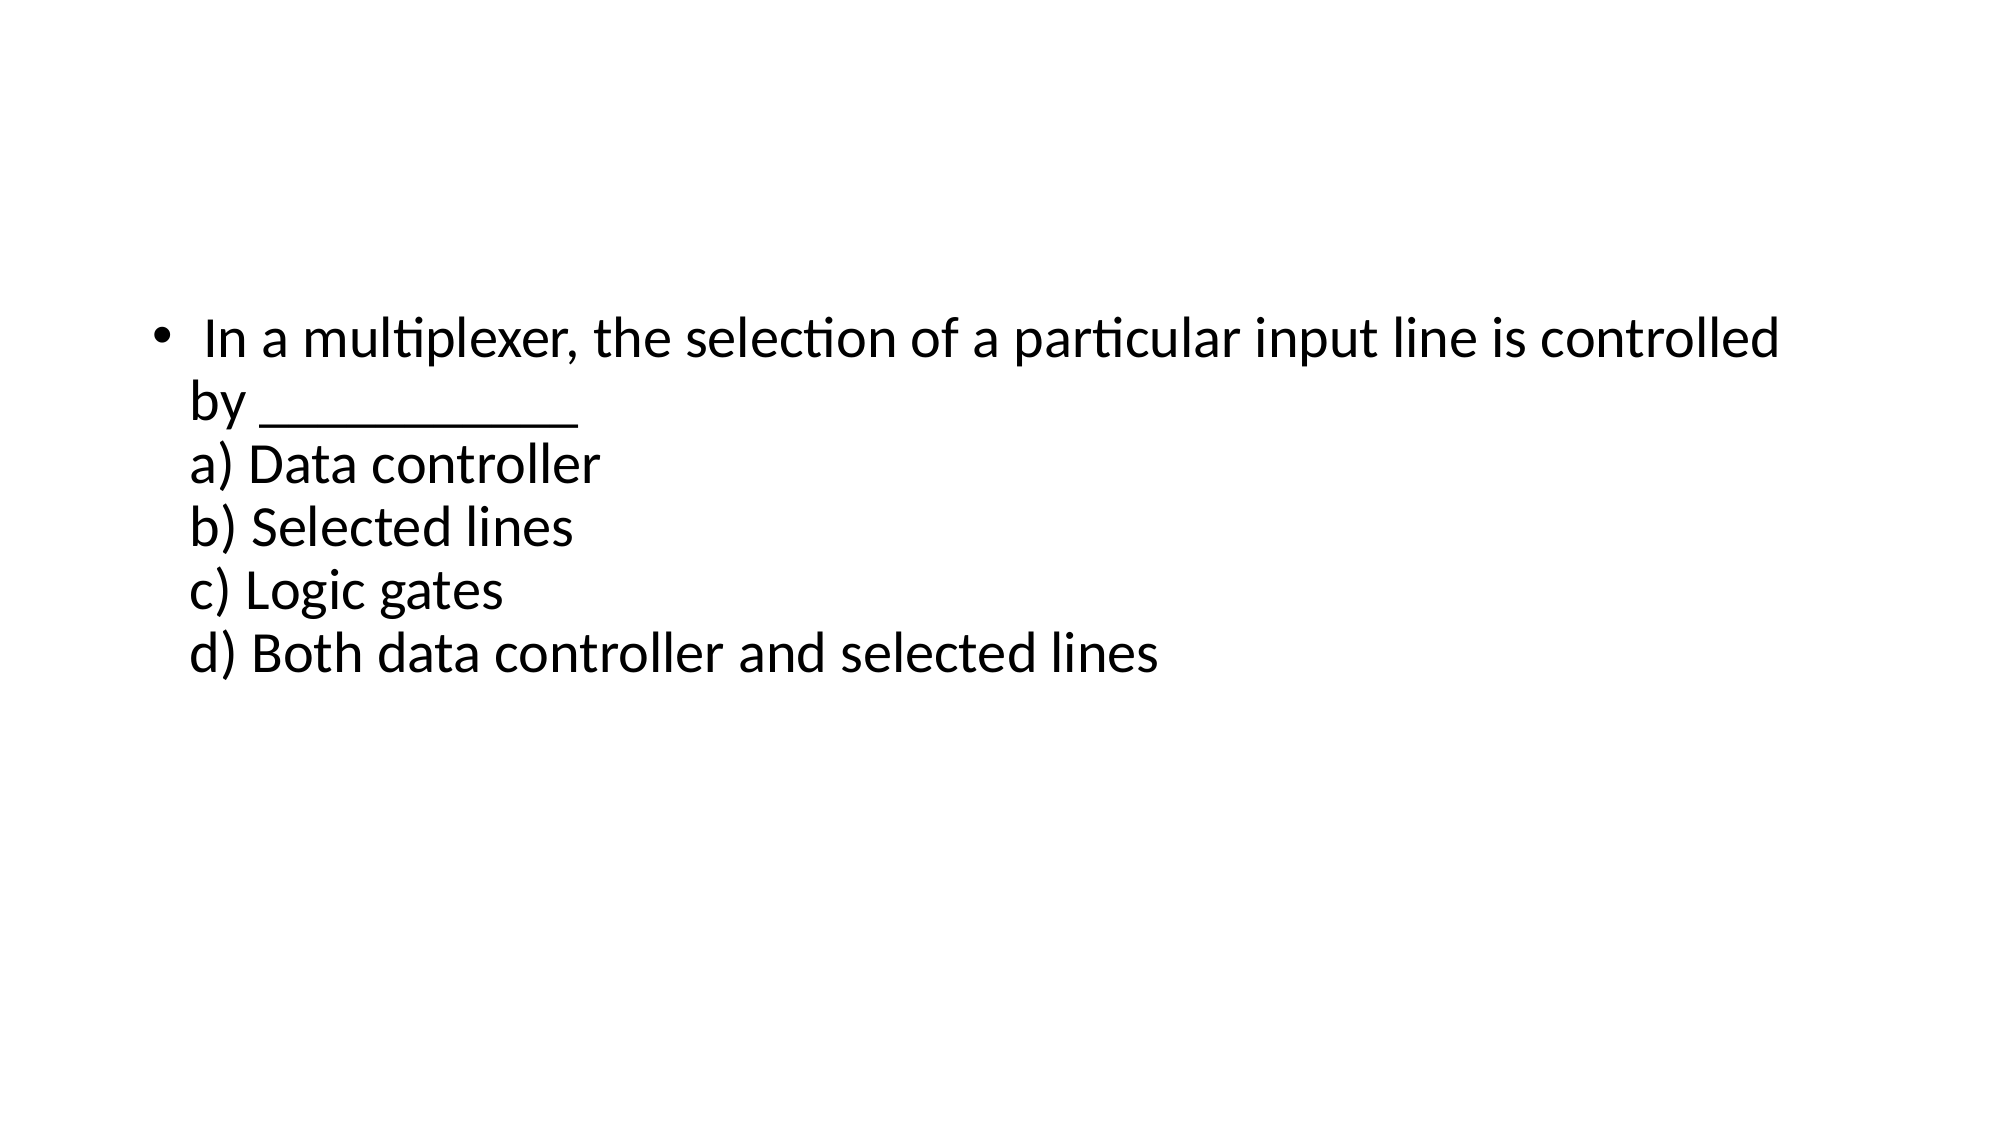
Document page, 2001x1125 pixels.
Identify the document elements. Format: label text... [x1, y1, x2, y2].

list In a multiplexer, the selection of a particular input line is controlled by ___________ a) Data controller b) Selected lines c) Logic gates d) Both data controller and selected lines [137, 299, 1863, 1014]
